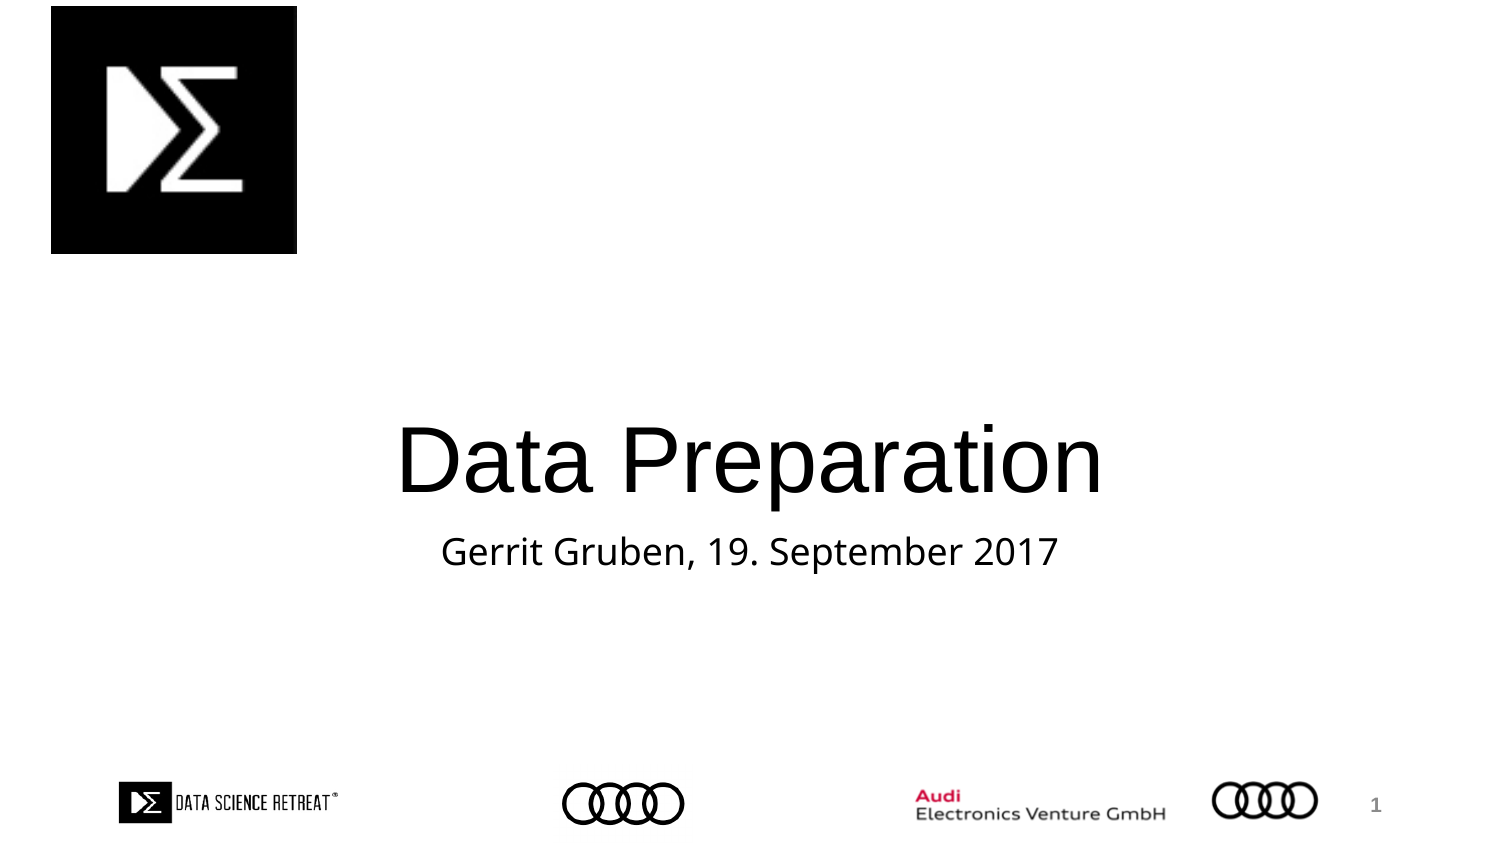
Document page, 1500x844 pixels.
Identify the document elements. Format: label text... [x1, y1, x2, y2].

picture [51, 6, 297, 254]
picture [553, 764, 693, 843]
title Data Preparation [51, 191, 1449, 512]
picture [103, 772, 350, 838]
slide_number 1 [1301, 782, 1397, 827]
picture [896, 772, 1335, 838]
subtitle Gerrit Gruben, 19. September 2017 [51, 512, 1449, 643]
